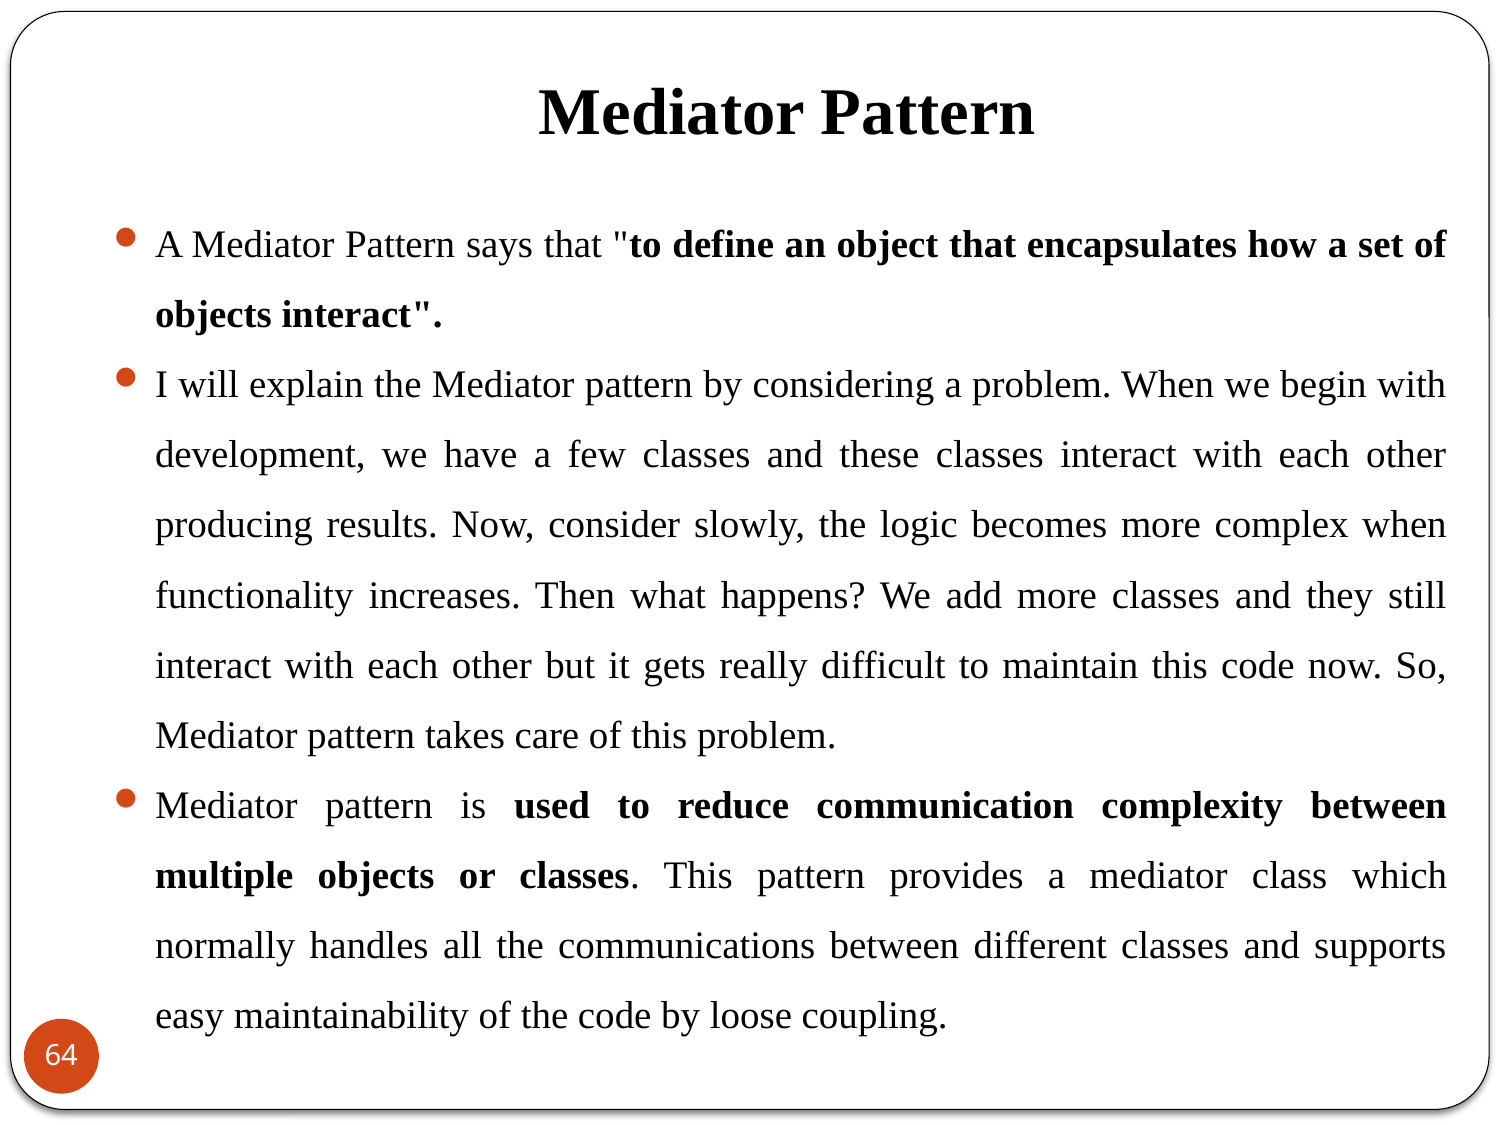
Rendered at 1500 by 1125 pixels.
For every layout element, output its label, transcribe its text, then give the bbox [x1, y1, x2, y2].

list A Mediator Pattern says that "to define an object that encapsulates how a set of objects interact". I will explain the Mediator pattern by considering a problem. When we begin with development, we have a few classes and these classes interact with each other producing results. Now, consider slowly, the logic becomes more complex when functionality increases. Then what happens? We add more classes and they still interact with each other but it gets really difficult to maintain this code now. So, Mediator pattern takes care of this problem. Mediator pattern is used to reduce communication complexity between multiple objects or classes. This pattern provides a mediator class which normally handles all the communications between different classes and supports easy maintainability of the code by loose coupling. [98, 187, 1463, 1050]
slide_number 64 [23, 1018, 99, 1094]
title Mediator Pattern [150, 45, 1425, 163]
